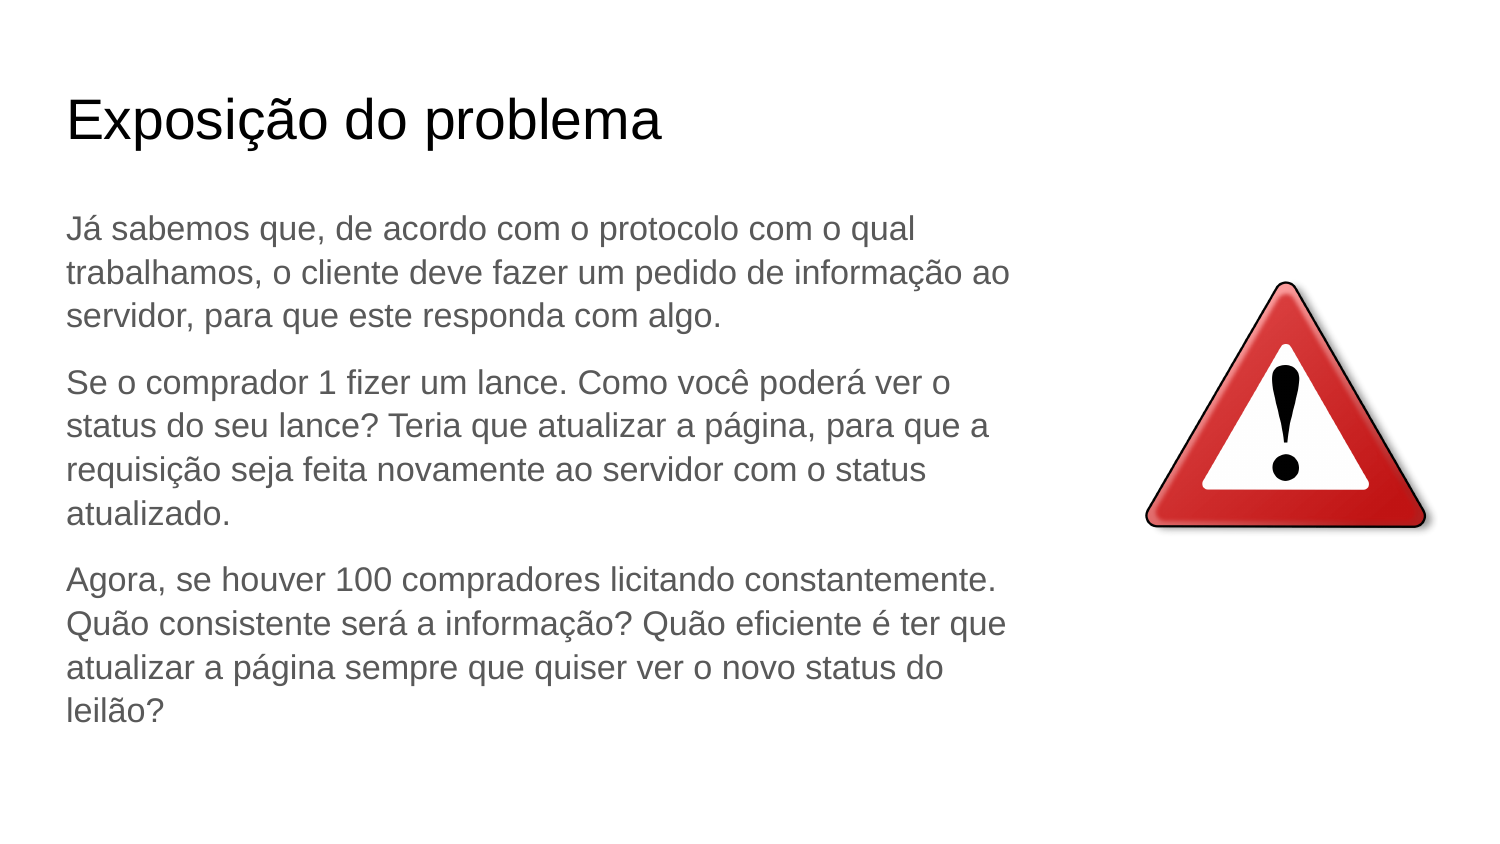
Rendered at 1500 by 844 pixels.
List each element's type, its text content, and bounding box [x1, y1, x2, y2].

list Já sabemos que, de acordo com o protocolo com o qual trabalhamos, o cliente deve fazer um pedido de informação ao servidor, para que este responda com algo. Se o comprador 1 fizer um lance. Como você poderá ver o status do seu lance? Teria que atualizar a página, para que a requisição seja feita novamente ao servidor com o status atualizado. Agora, se houver 100 compradores licitando constantemente. Quão consistente será a informação? Quão eficiente é ter que atualizar a página sempre que quiser ver o novo status do leilão? [51, 189, 1055, 750]
picture [1133, 252, 1438, 557]
title Exposição do problema [51, 72, 1449, 167]
